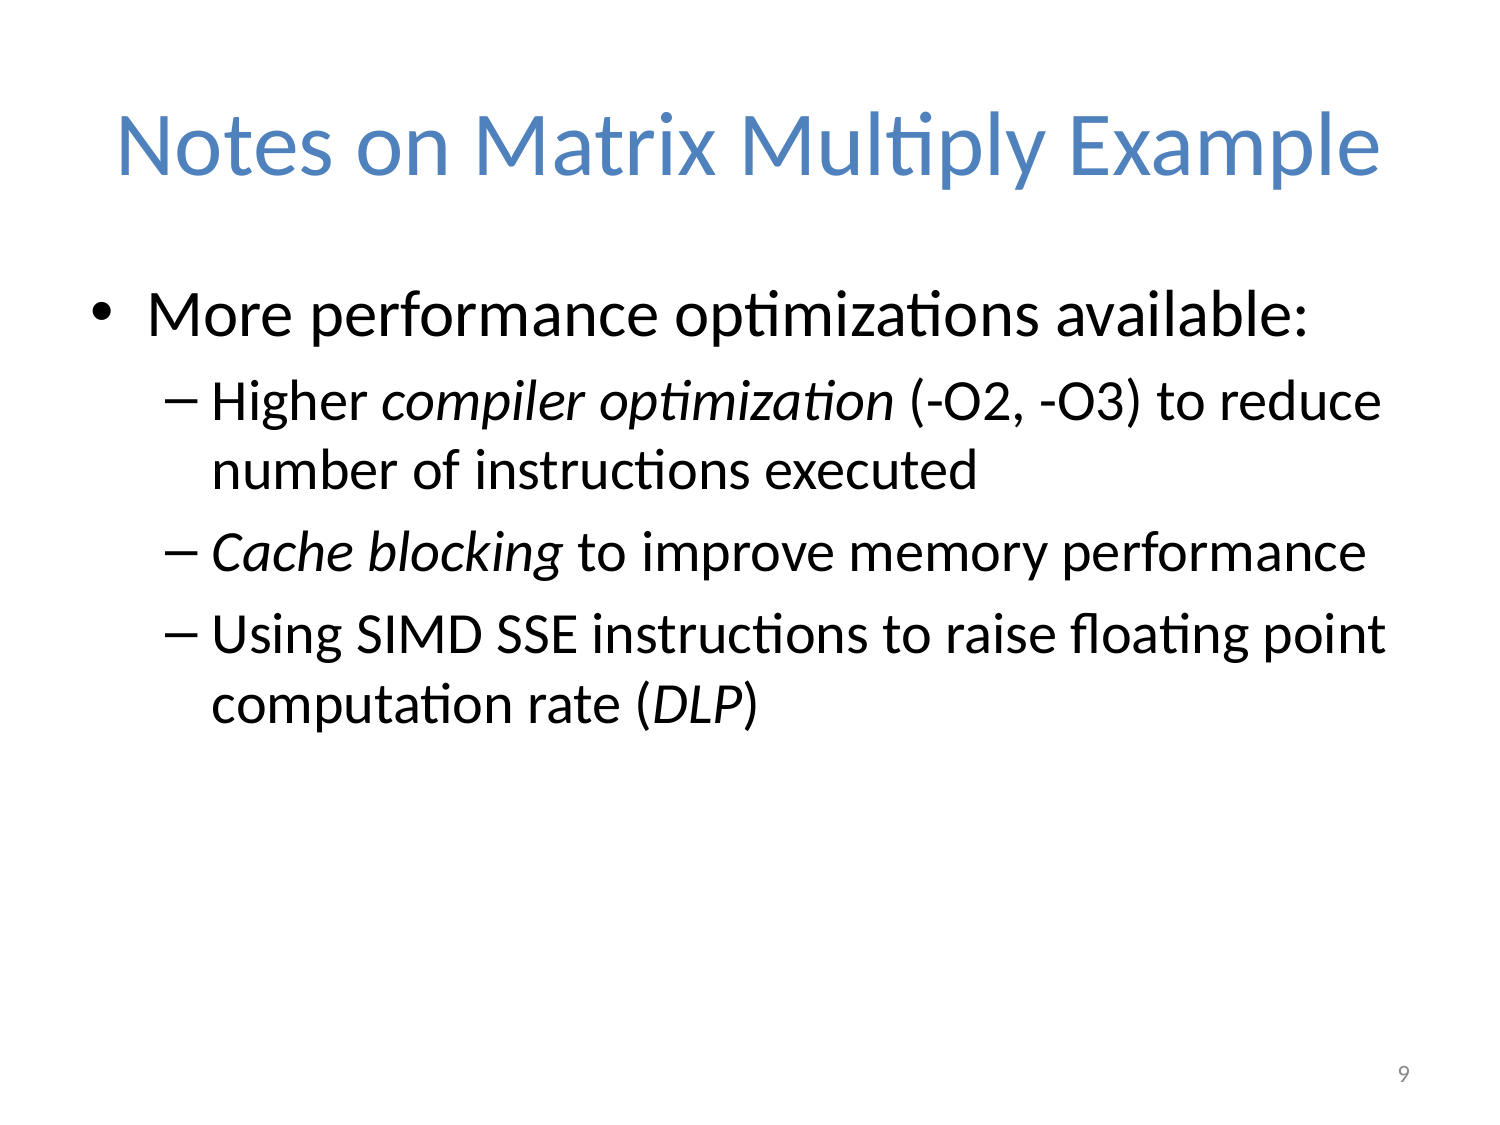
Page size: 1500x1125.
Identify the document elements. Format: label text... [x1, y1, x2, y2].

title Notes on Matrix Multiply Example [75, 45, 1425, 233]
list More performance optimizations available: Higher compiler optimization (-O2, -O3) to reduce number of instructions executed Cache blocking to improve memory performance Using SIMD SSE instructions to raise floating point computation rate (DLP) [75, 262, 1425, 1073]
slide_number 9 [1074, 1042, 1425, 1103]
